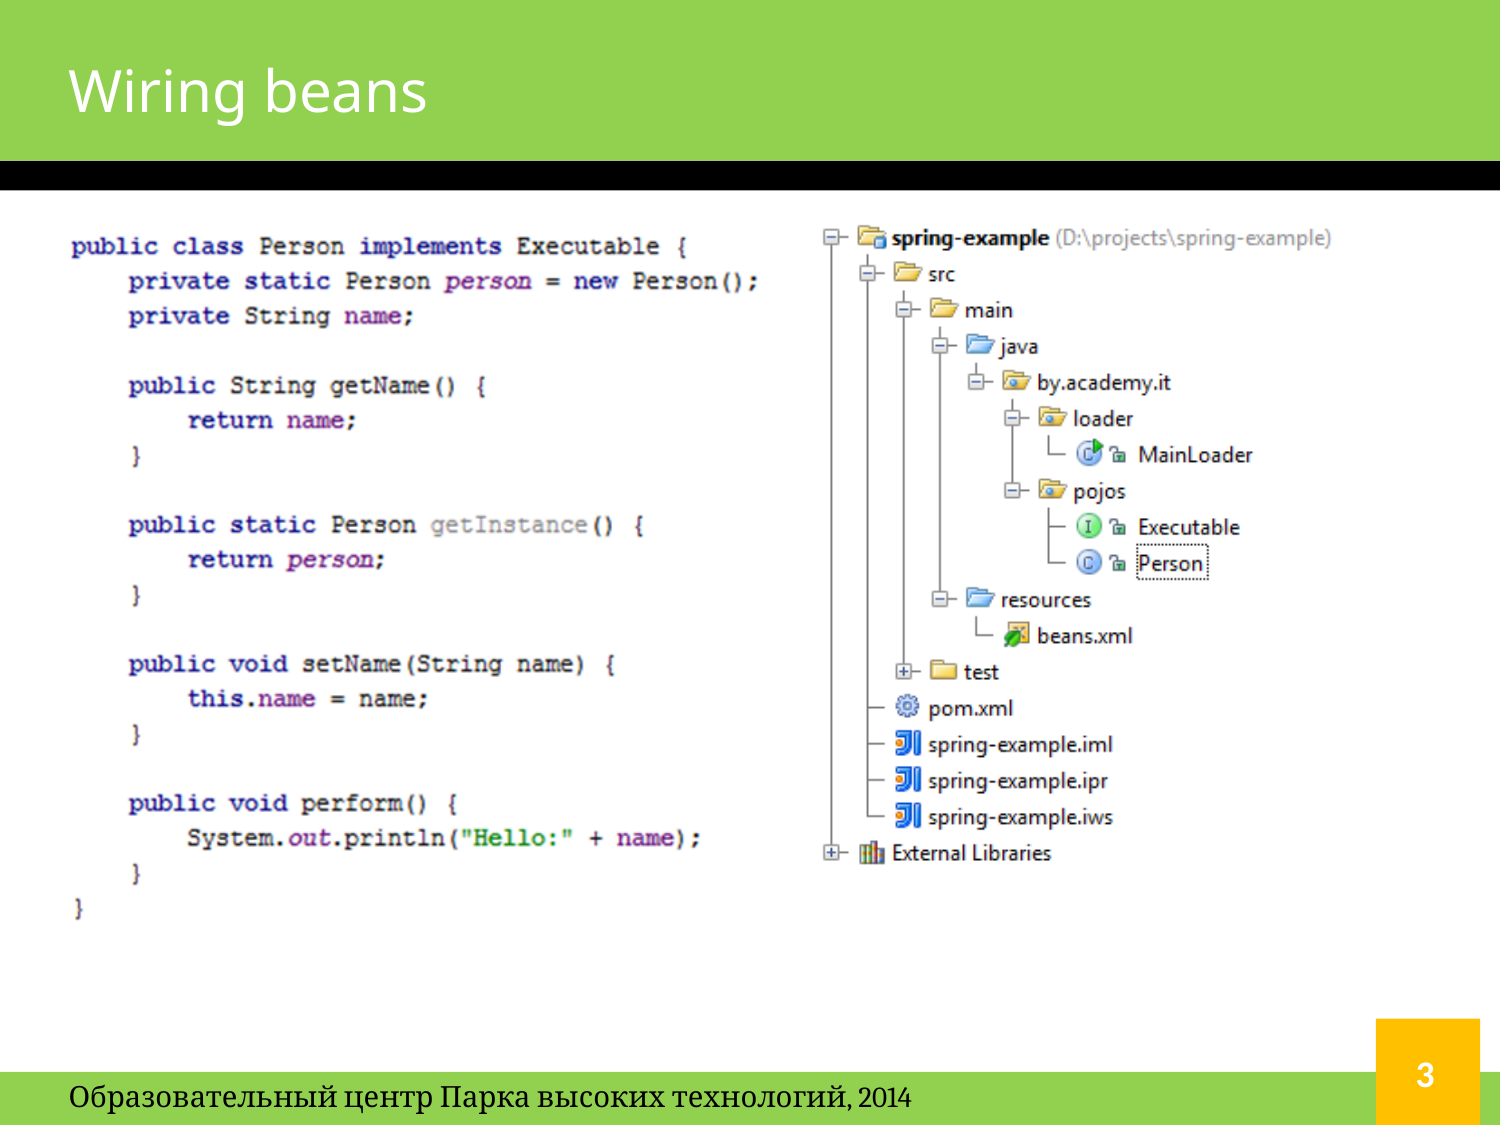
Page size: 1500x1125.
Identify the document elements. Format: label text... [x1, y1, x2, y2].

picture [58, 222, 774, 931]
title Wiring beans [53, 42, 1404, 135]
picture [820, 222, 1363, 880]
slide_number 3 [1376, 1042, 1475, 1103]
